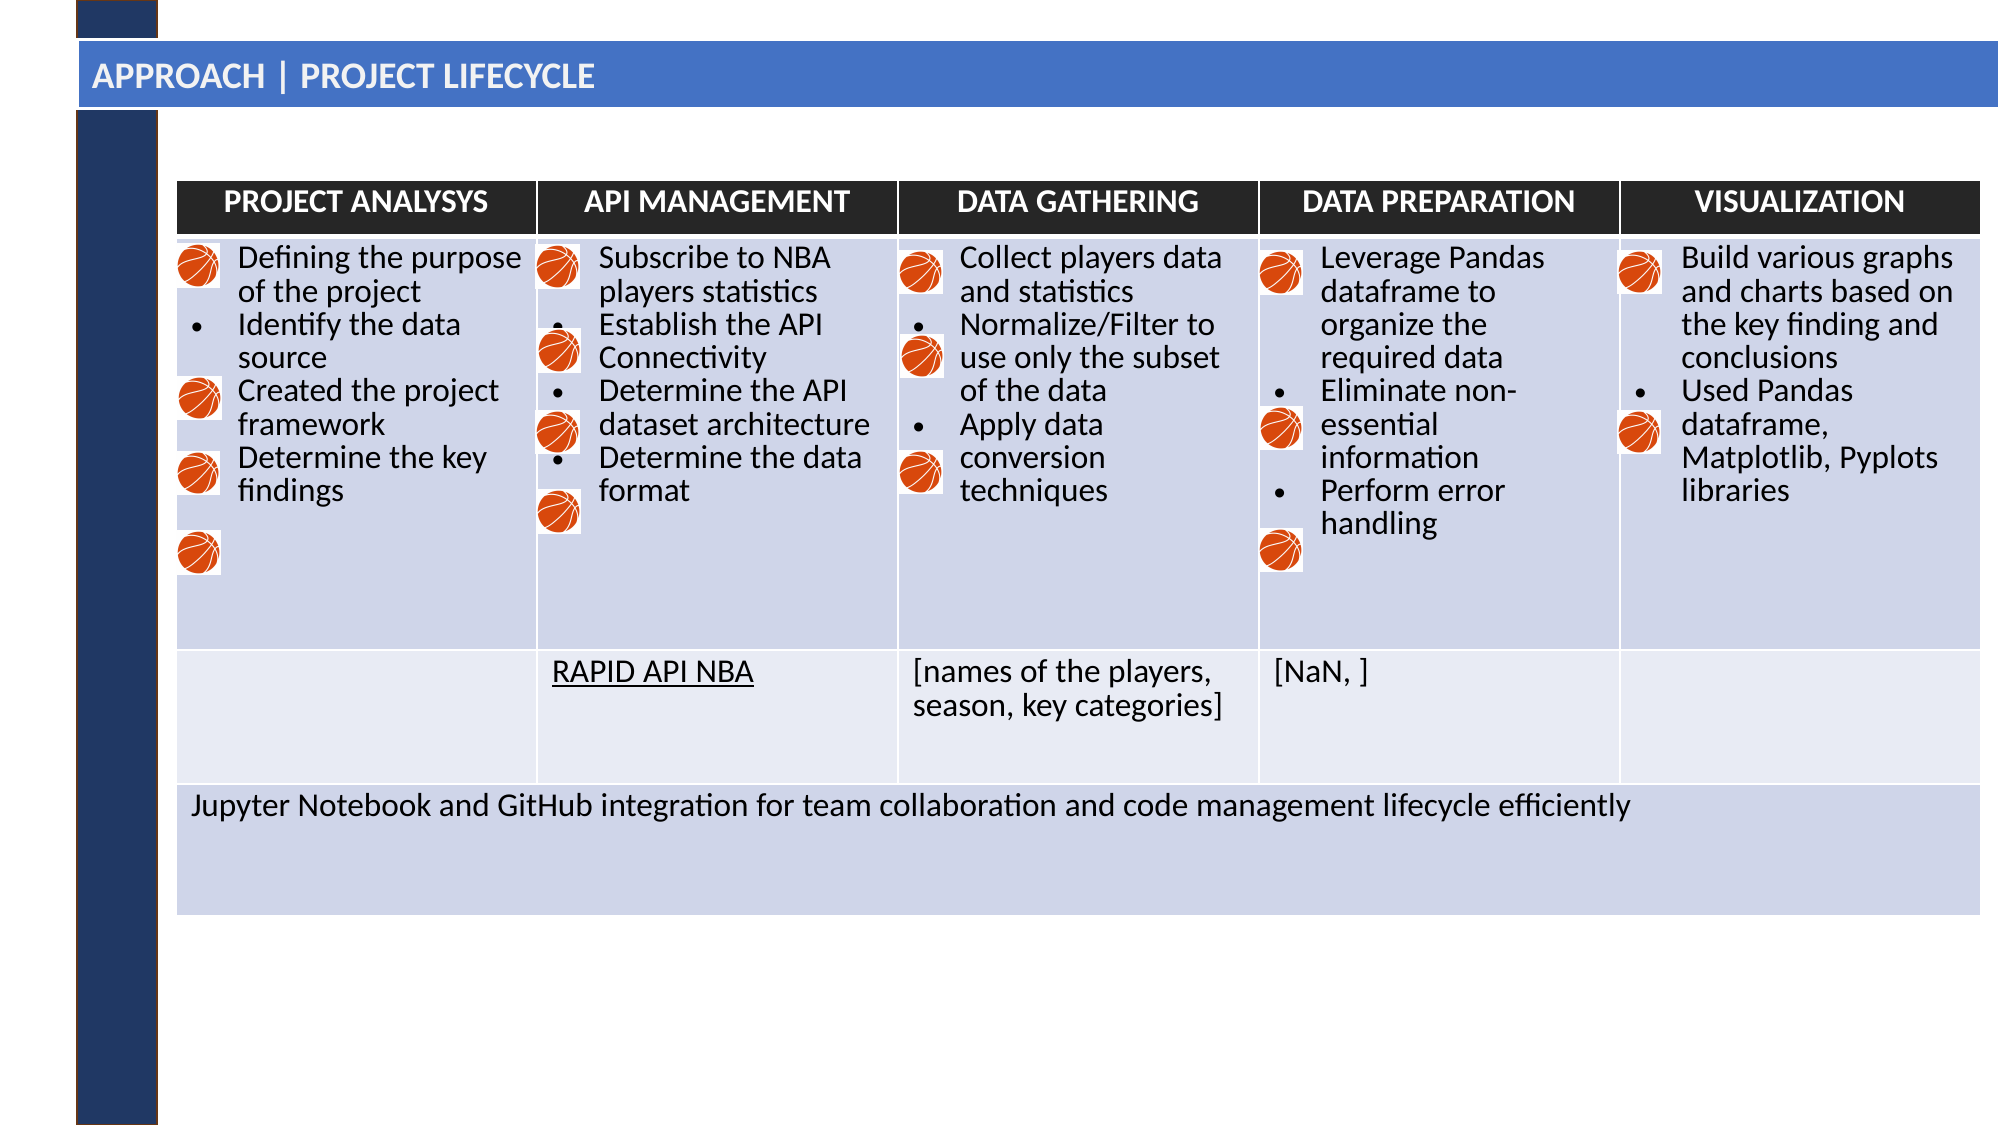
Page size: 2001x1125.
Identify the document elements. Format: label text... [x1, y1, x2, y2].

picture [535, 410, 580, 454]
table_cell Leverage Pandas dataframe to organize the required data Eliminate non-essential information Perform error handling [1260, 239, 1619, 649]
picture [1258, 250, 1303, 295]
text_box [76, 0, 158, 38]
picture [1616, 410, 1661, 454]
table_cell Build various graphs and charts based on the key finding and conclusions Used Pandas dataframe, Matplotlib, Pyplots libraries [1621, 239, 1980, 649]
table_header VISUALIZATION [1621, 181, 1980, 234]
text_box [76, 110, 158, 1125]
picture [176, 530, 221, 575]
table_header PROJECT ANALYSYS [177, 181, 536, 234]
picture [537, 328, 581, 373]
table_cell [names of the players, season, key categories] [899, 651, 1258, 783]
table_header DATA GATHERING [899, 181, 1258, 234]
text_box APPROACH | PROJECT LIFECYCLE [76, 38, 2000, 110]
table_cell [1621, 651, 1980, 783]
table_header API MANAGEMENT [538, 181, 897, 234]
table_header DATA PREPARATION [1260, 181, 1619, 234]
picture [900, 334, 944, 378]
table_cell Defining the purpose of the project Identify the data source Created the project framework Determine the key findings [177, 239, 536, 649]
picture [898, 250, 943, 294]
table_cell RAPID API NBA [538, 651, 897, 783]
picture [1259, 406, 1303, 450]
picture [535, 244, 580, 289]
table_cell Subscribe to NBA players statistics Establish the API Connectivity Determine the API dataset architecture Determine the data format [538, 239, 897, 649]
picture [1617, 250, 1662, 294]
picture [898, 450, 943, 494]
picture [536, 489, 581, 534]
picture [177, 375, 222, 420]
picture [1258, 528, 1303, 572]
picture [176, 451, 220, 495]
table_cell [177, 651, 536, 783]
table_cell [NaN, ] [1260, 651, 1619, 783]
table_cell Collect players data and statistics Normalize/Filter to use only the subset of the data Apply data conversion techniques [899, 239, 1258, 649]
table_cell Jupyter Notebook and GitHub integration for team collaboration and code management lifecycle efficiently [177, 785, 1980, 915]
picture [176, 243, 220, 288]
